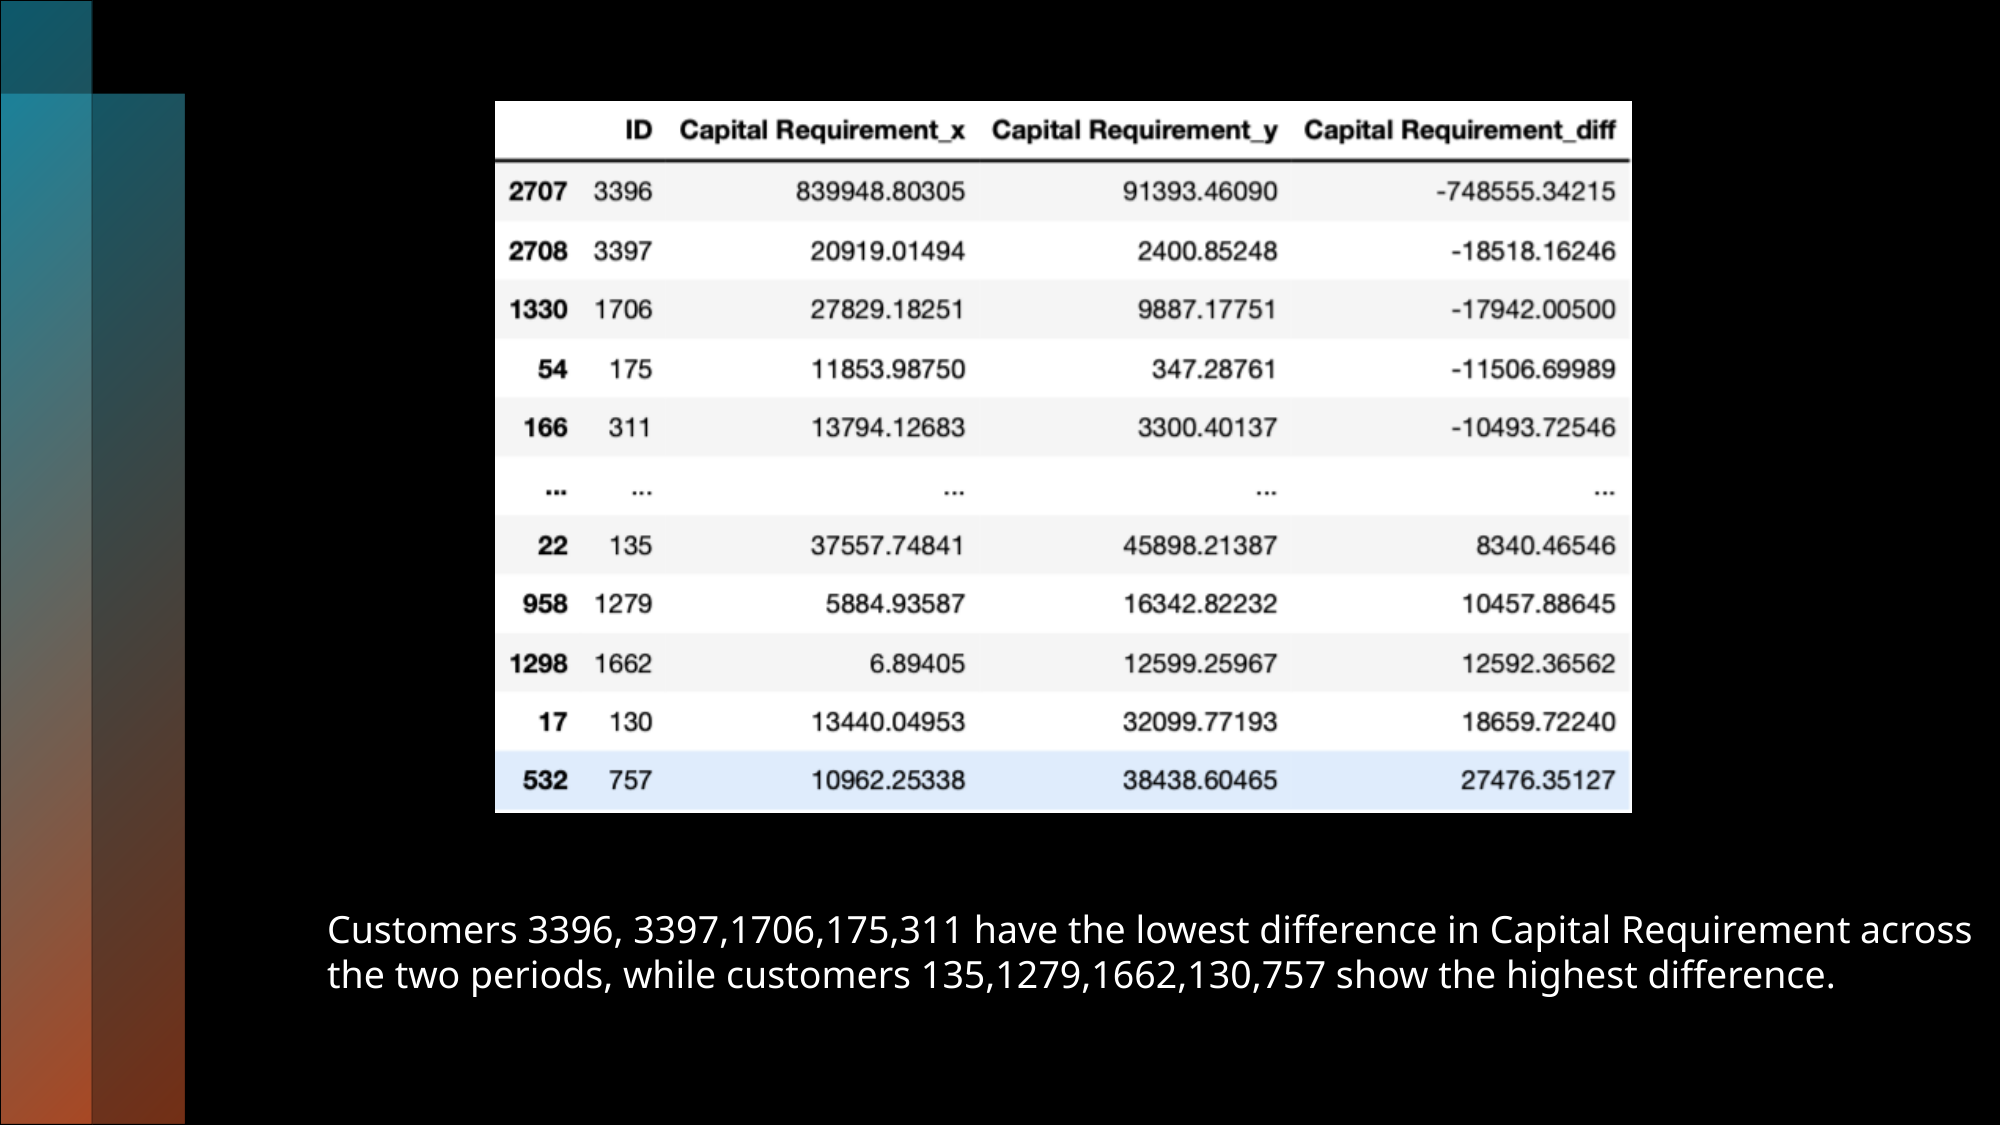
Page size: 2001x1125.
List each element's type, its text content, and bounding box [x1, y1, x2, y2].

picture [495, 101, 1632, 813]
text_box Customers 3396, 3397,1706,175,311 have the lowest difference in Capital Requirement across the two periods, while customers 135,1279,1662,130,757 show the highest difference. [312, 898, 1989, 1004]
